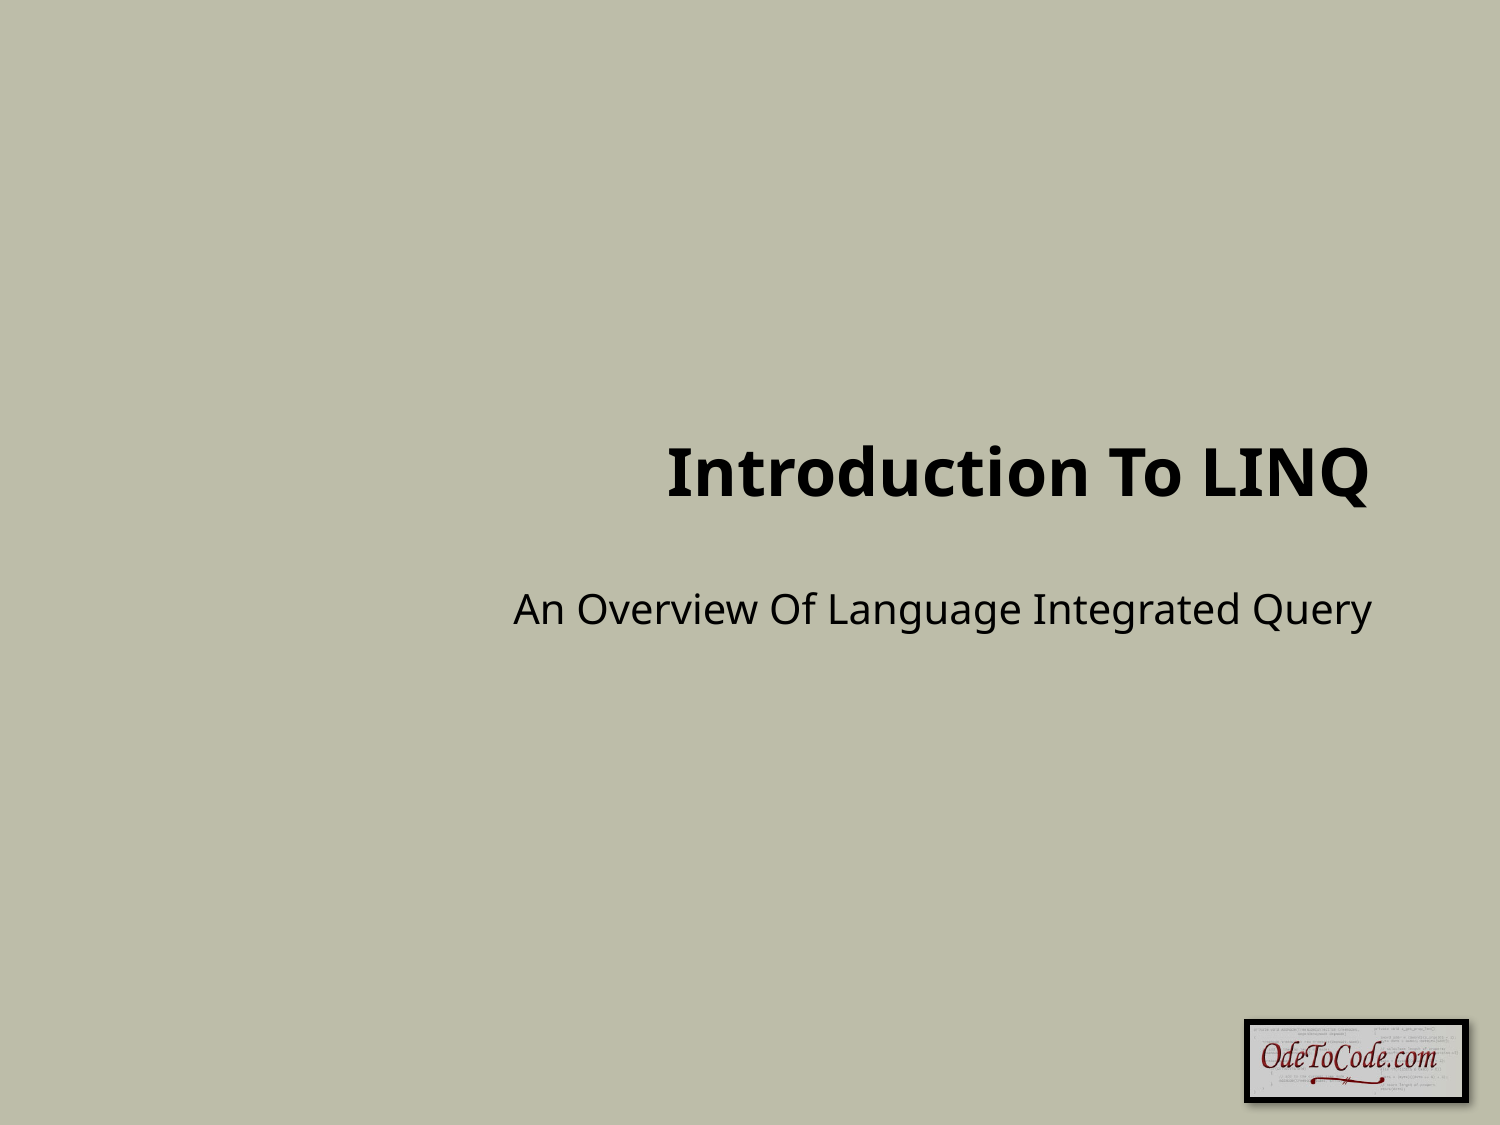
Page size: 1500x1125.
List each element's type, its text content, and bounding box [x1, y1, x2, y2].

picture [1250, 1025, 1462, 1097]
subtitle An Overview Of Language Integrated Query [337, 574, 1388, 863]
title Introduction To LINQ [112, 199, 1388, 518]
